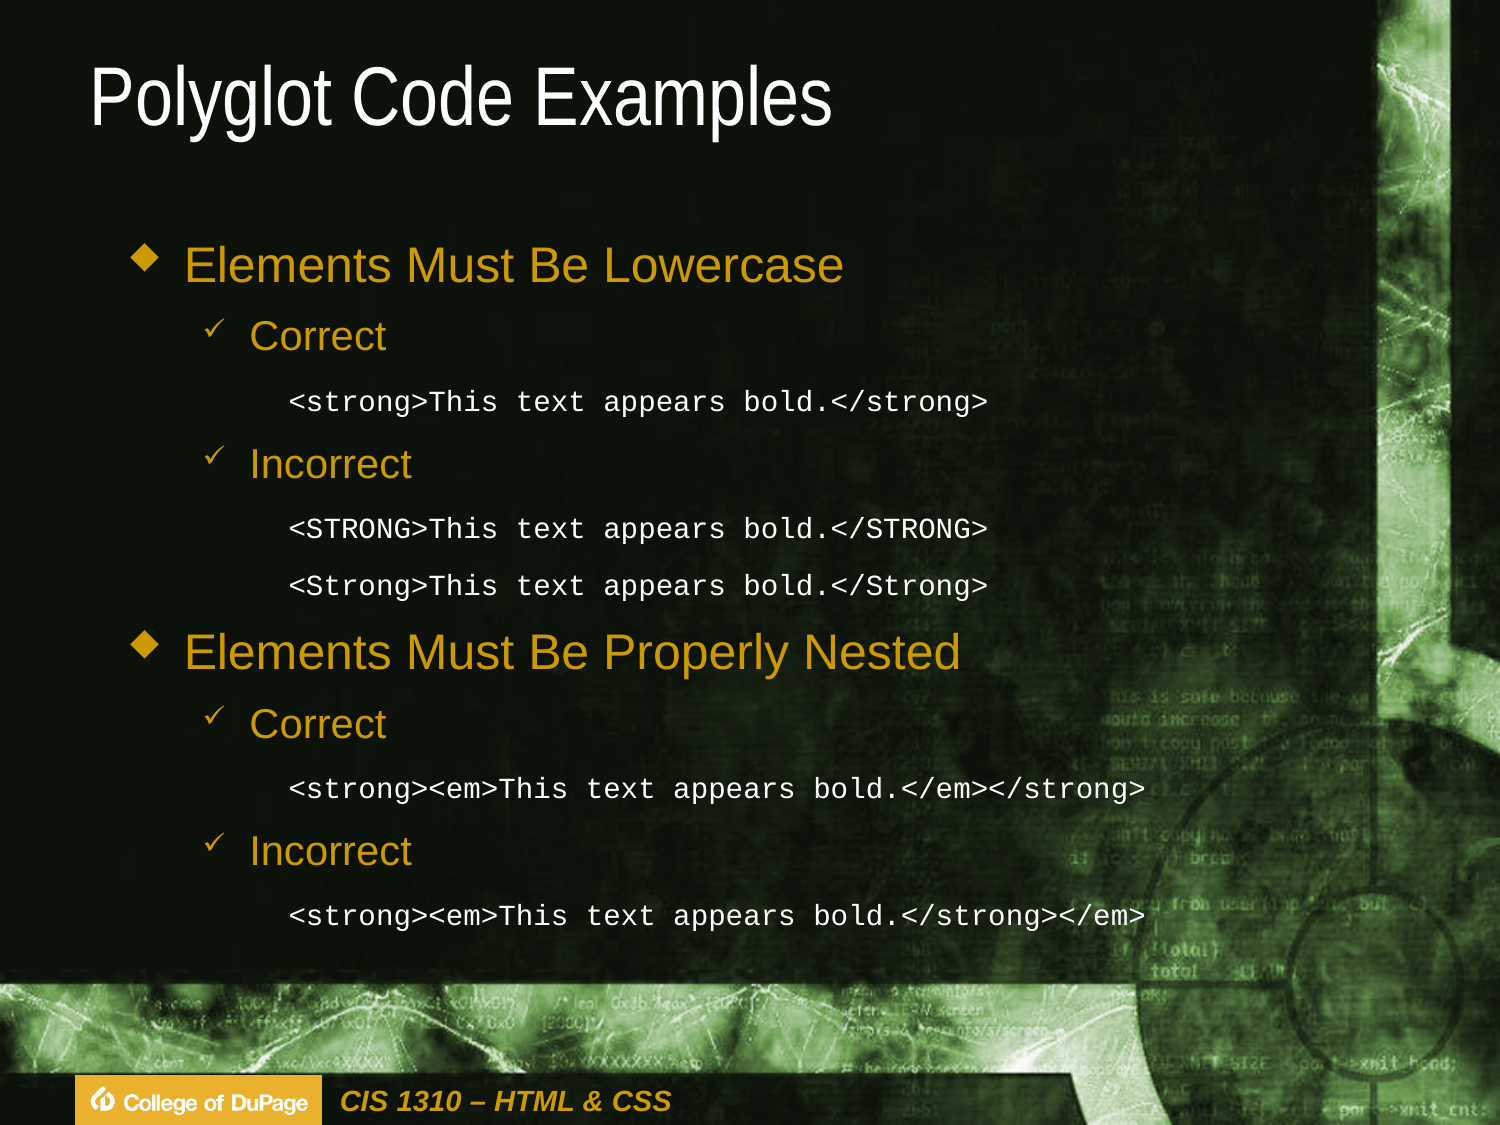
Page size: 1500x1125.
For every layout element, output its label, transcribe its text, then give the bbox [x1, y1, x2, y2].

picture [0, 0, 1500, 1125]
title Polyglot Code Examples [74, 37, 1350, 151]
list Elements Must Be Lowercase Correct <strong>This text appears bold.</strong> Incorrect <STRONG>This text appears bold.</STRONG> <Strong>This text appears bold.</Strong> Elements Must Be Properly Nested Correct <strong><em>This text appears bold.</em></strong> Incorrect <strong><em>This text appears bold.</strong></em> [112, 224, 1375, 950]
